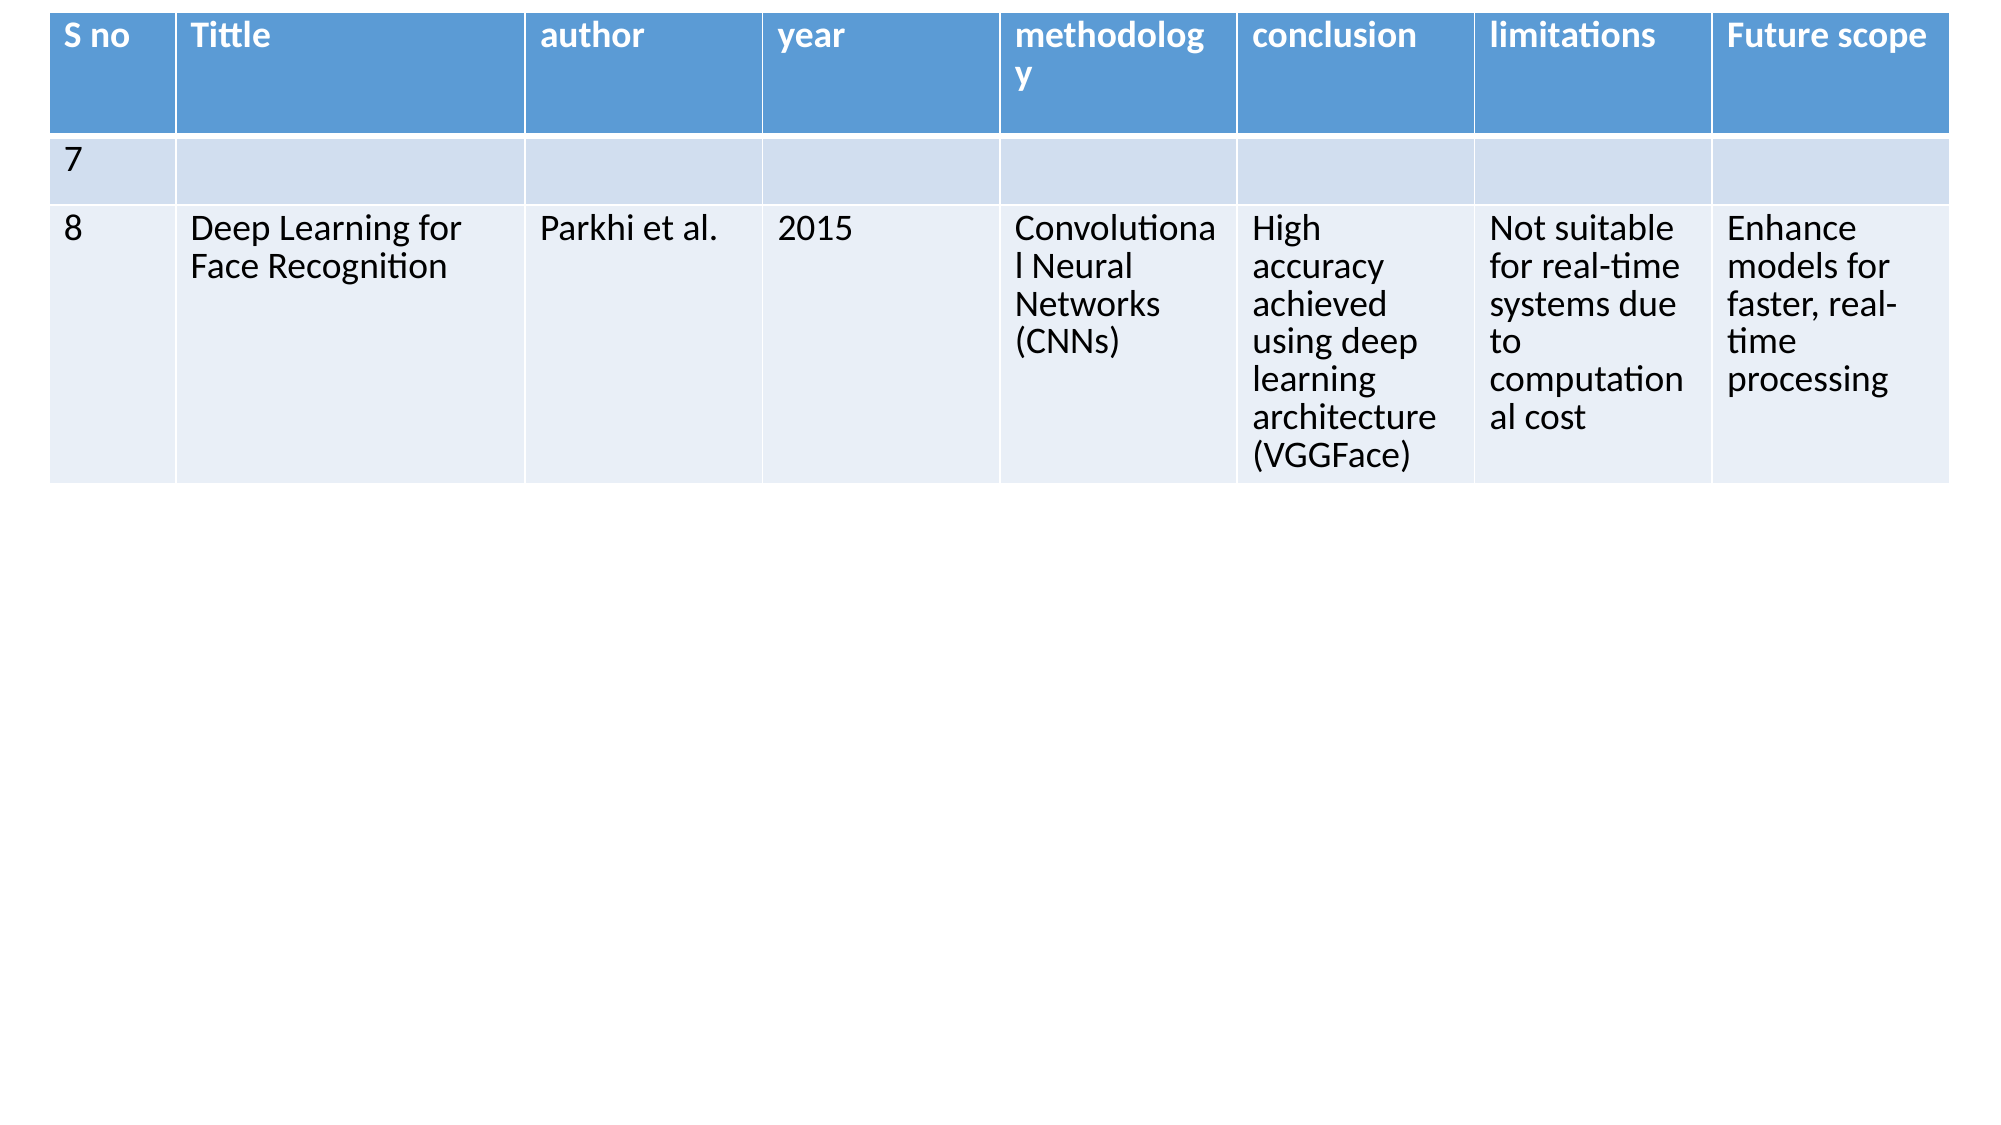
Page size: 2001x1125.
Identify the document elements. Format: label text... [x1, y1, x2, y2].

table_cell [1238, 139, 1474, 204]
table_header S no [50, 13, 175, 133]
table_cell [1001, 139, 1236, 204]
table_cell [1713, 139, 1949, 204]
table_header Tittle [177, 13, 524, 133]
table_cell [177, 139, 524, 204]
table_cell Enhance models for faster, real-time processing [1713, 206, 1949, 483]
table_header Future scope [1713, 13, 1949, 133]
table_cell [526, 139, 762, 204]
table_cell [763, 139, 999, 204]
table_cell Deep Learning for Face Recognition [177, 206, 524, 483]
table_cell Convolutional Neural Networks (CNNs) [1001, 206, 1236, 483]
table_header conclusion [1238, 13, 1474, 133]
table_header limitations [1475, 13, 1711, 133]
table_cell Not suitable for real-time systems due to computational cost [1475, 206, 1711, 483]
table_header methodology [1001, 13, 1236, 133]
table_cell Parkhi et al. [526, 206, 762, 483]
table_header year [763, 13, 999, 133]
table_header author [526, 13, 762, 133]
table_cell High accuracy achieved using deep learning architecture (VGGFace) [1238, 206, 1474, 483]
table_cell 2015 [763, 206, 999, 483]
table_cell 8 [50, 206, 175, 483]
table_cell 7 [50, 139, 175, 204]
table_cell [1475, 139, 1711, 204]
